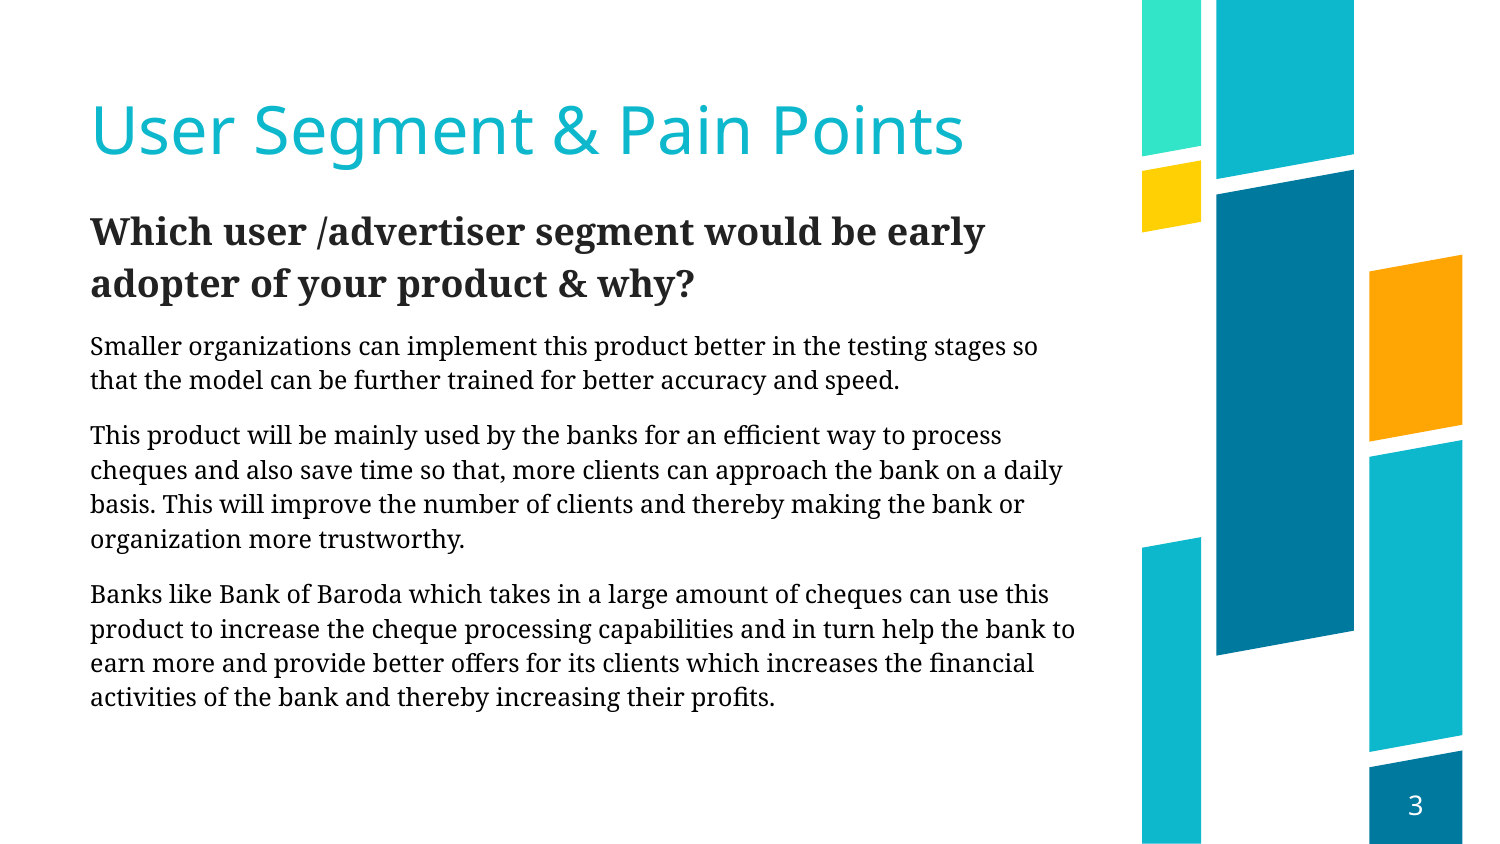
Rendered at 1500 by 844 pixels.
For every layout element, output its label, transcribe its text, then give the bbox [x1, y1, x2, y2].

slide_number ‹#› [1369, 769, 1463, 844]
list Which user /advertiser segment would be early adopter of your product & why? Smaller organizations can implement this product better in the testing stages so that the model can be further trained for better accuracy and speed. This product will be mainly used by the banks for an efficient way to process cheques and also save time so that, more clients can approach the bank on a daily basis. This will improve the number of clients and thereby making the bank or organization more trustworthy. Banks like Bank of Baroda which takes in a large amount of cheques can use this product to increase the cheque processing capabilities and in turn help the bank to earn more and provide better offers for its clients which increases the financial activities of the bank and thereby increasing their profits. [90, 201, 1093, 786]
title User Segment & Pain Points [90, 104, 1093, 170]
